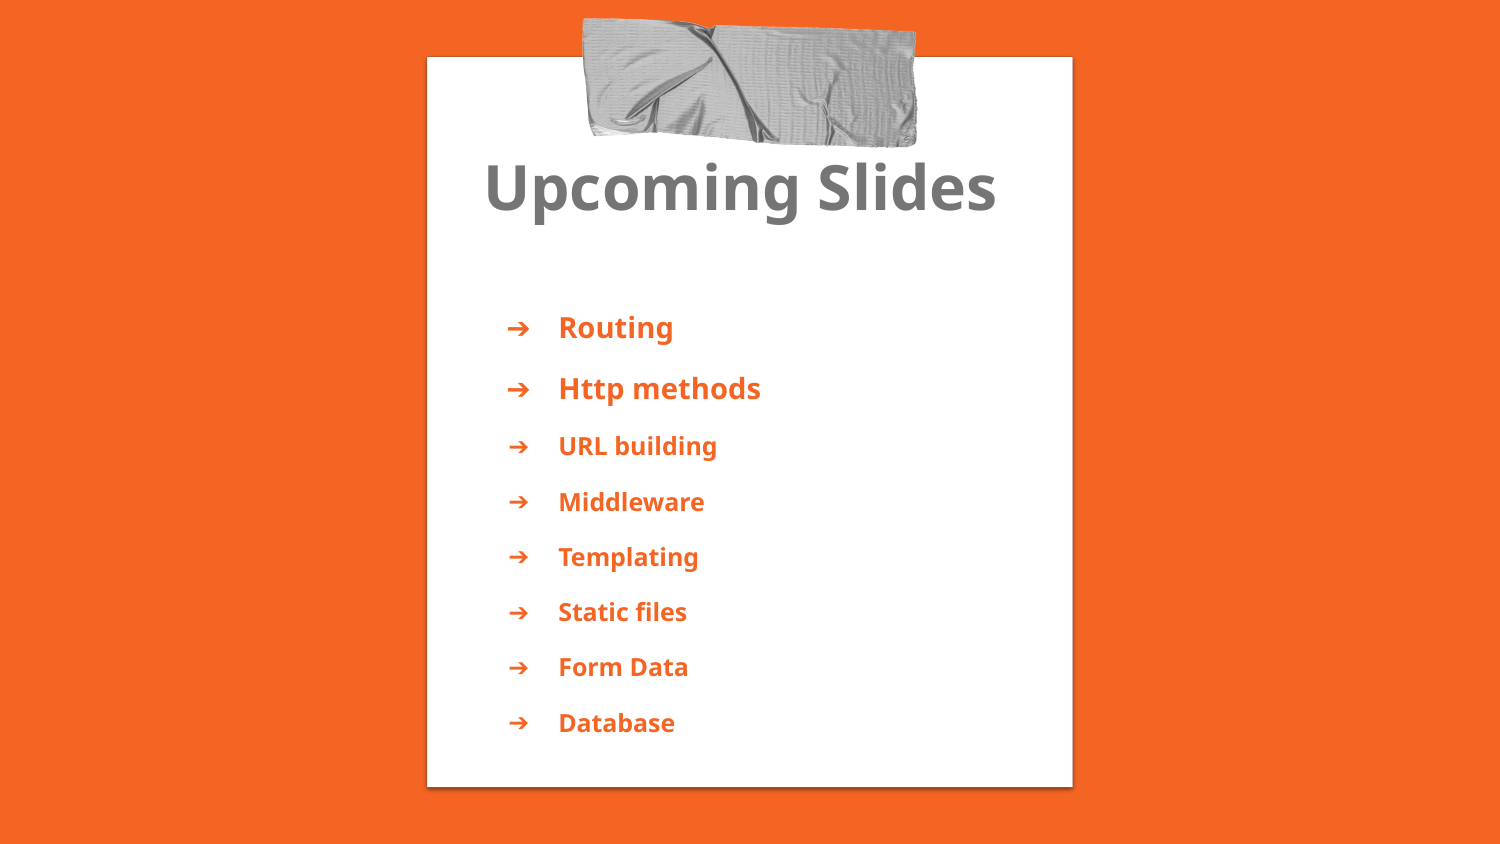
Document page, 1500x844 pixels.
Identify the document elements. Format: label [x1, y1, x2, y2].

picture [400, 16, 1100, 818]
